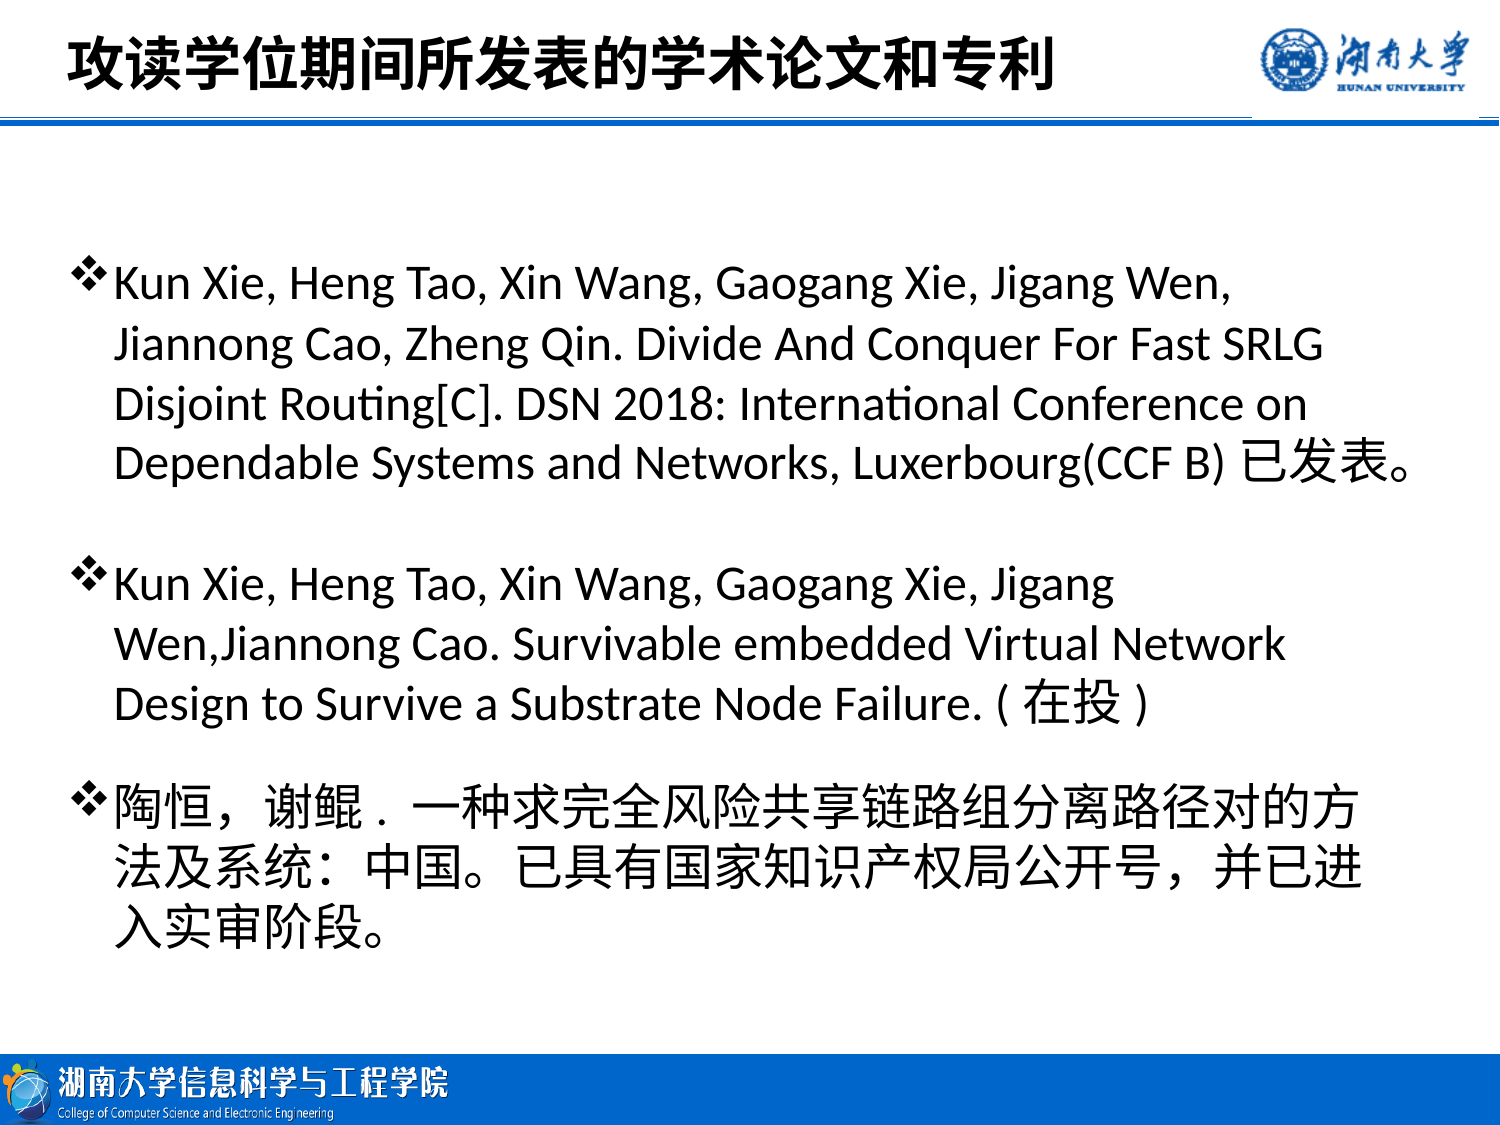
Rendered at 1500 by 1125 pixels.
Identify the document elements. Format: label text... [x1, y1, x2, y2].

text_box Kun Xie, Heng Tao, Xin Wang, Gaogang Xie, Jigang Wen, Jiannong Cao, Zheng Qin. Divide And Conquer For Fast SRLG Disjoint Routing[C]. DSN 2018: International Conference on Dependable Systems and Networks, Luxerbourg(CCF B)已发表。 Kun Xie, Heng Tao, Xin Wang, Gaogang Xie, Jigang Wen,Jiannong Cao. Survivable embedded Virtual Network Design to Survive a Substrate Node Failure. (在投) 陶恒，谢鲲. 一种求完全风险共享链路组分离路径对的方法及系统：中国。已具有国家知识产权局公开号，并已进入实审阶段。 [52, 242, 1417, 963]
text_box 攻读学位期间所发表的学术论文和专利 [52, 19, 1431, 105]
picture [1252, 3, 1479, 118]
picture [0, 1054, 450, 1124]
